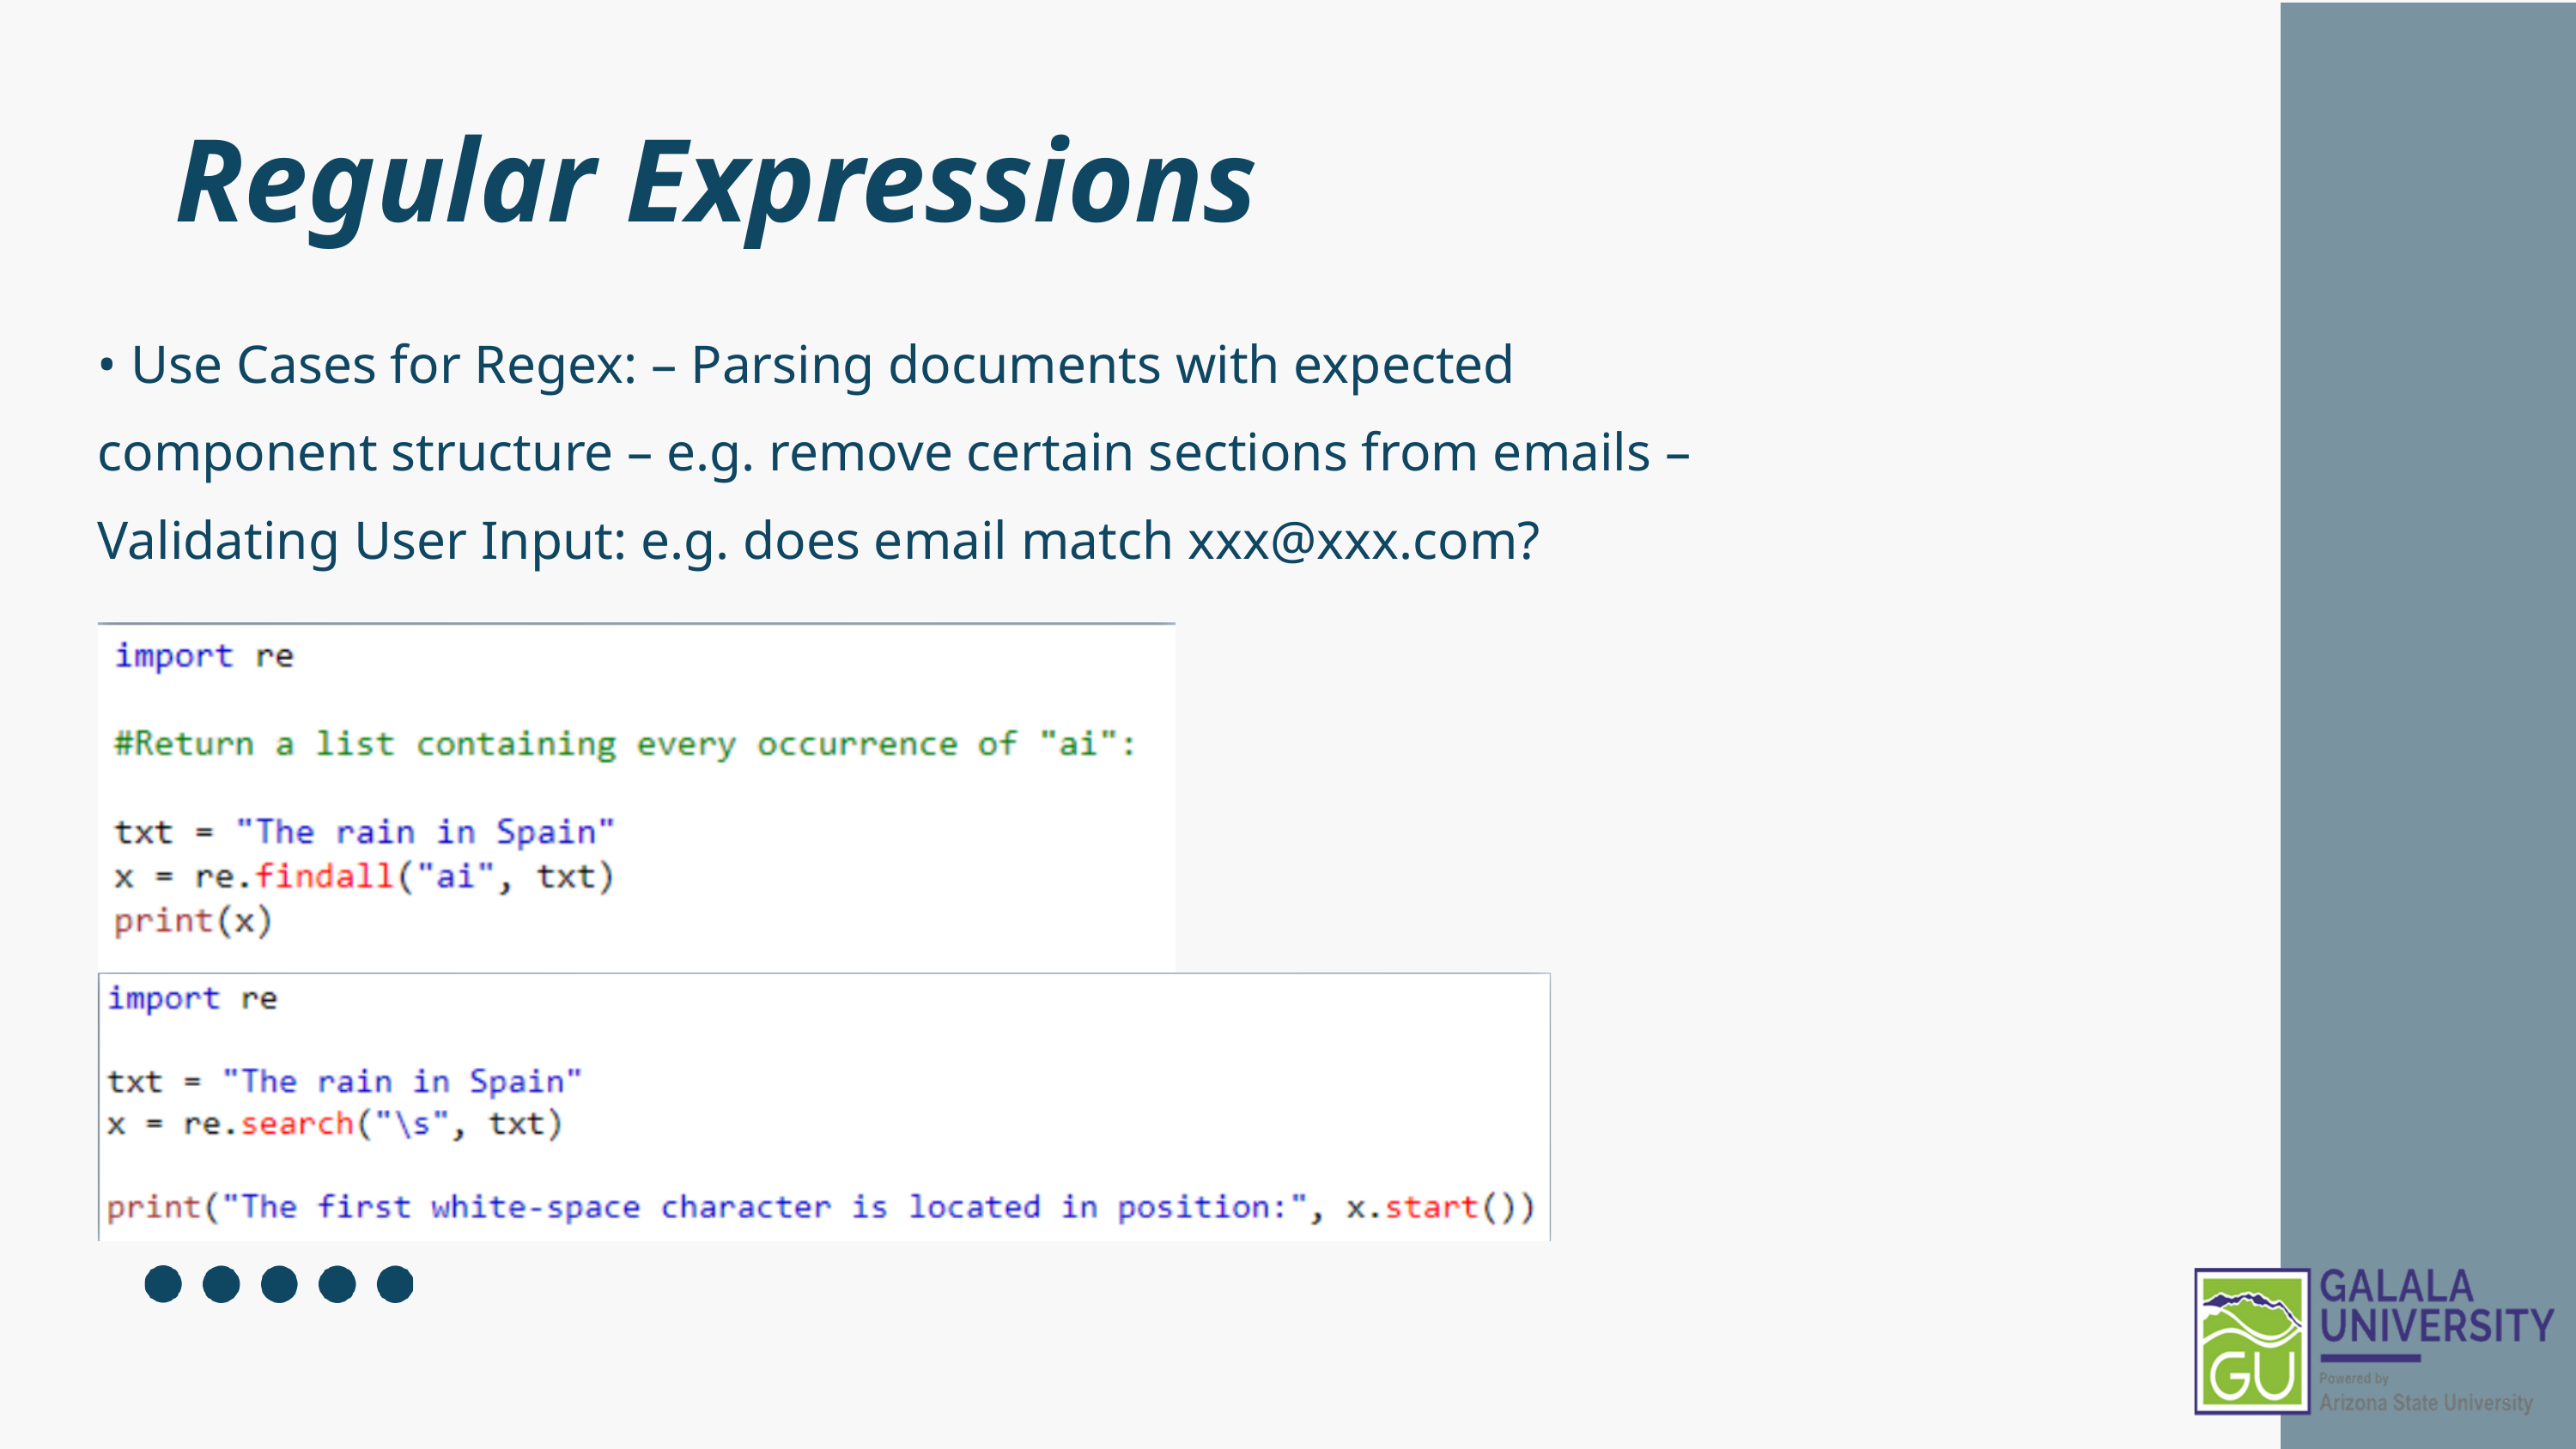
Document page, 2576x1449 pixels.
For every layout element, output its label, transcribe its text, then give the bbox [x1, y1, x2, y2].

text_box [2280, 2, 2576, 1449]
text_box Regular Expressions [144, 84, 1468, 246]
text_box [97, 622, 1176, 973]
text_box • Use Cases for Regex: – Parsing documents with expected component structure – e.g. remove certain sections from emails – Validating User Input: e.g. does email match xxx@xxx.com? [97, 216, 1747, 570]
text_box [2194, 1268, 2276, 1416]
text_box [144, 1264, 414, 1304]
text_box [97, 973, 1552, 1241]
